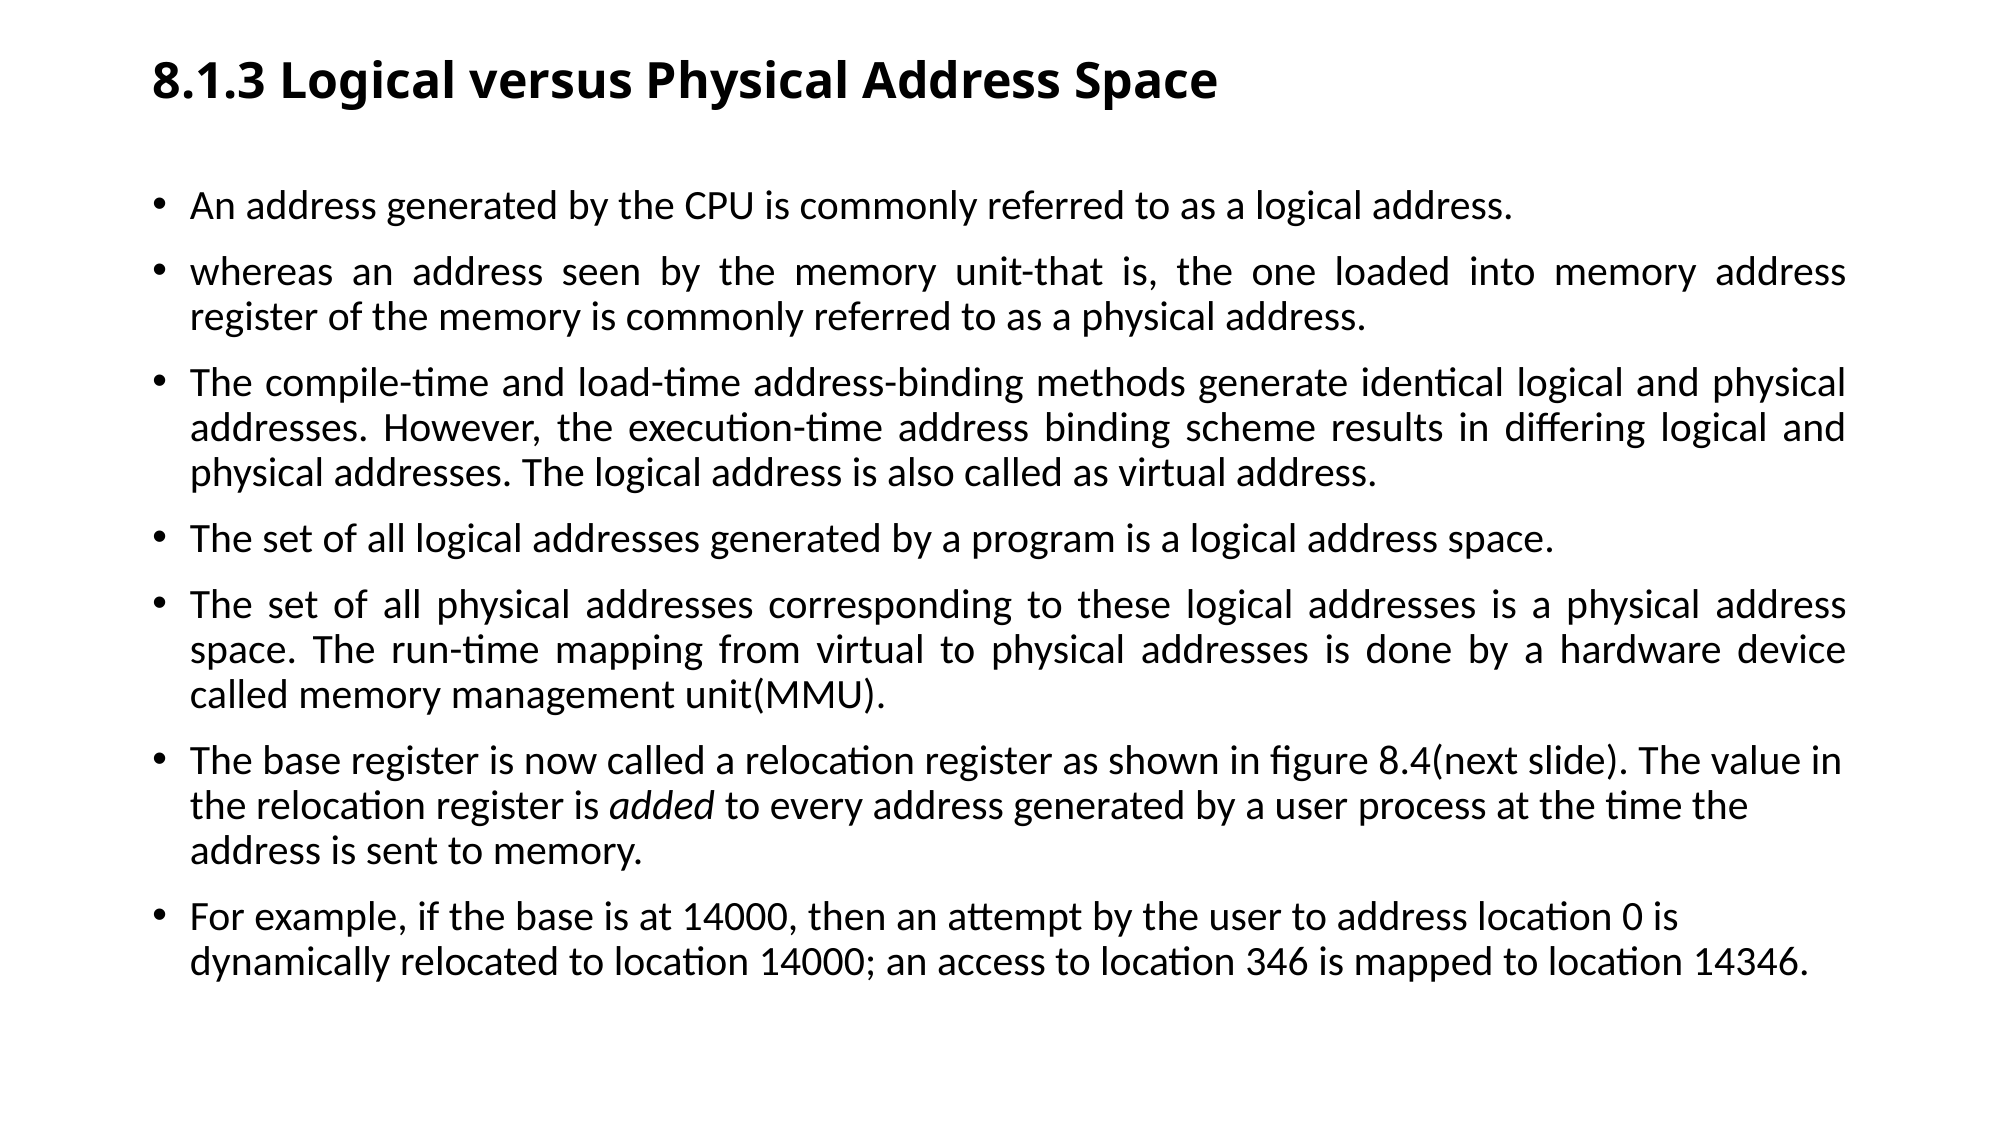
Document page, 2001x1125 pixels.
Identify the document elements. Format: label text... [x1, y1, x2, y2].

list An address generated by the CPU is commonly referred to as a logical address. whereas an address seen by the memory unit-that is, the one loaded into memory address register of the memory is commonly referred to as a physical address. The compile-time and load-time address-binding methods generate identical logical and physical addresses. However, the execution-time address binding scheme results in differing logical and physical addresses. The logical address is also called as virtual address. The set of all logical addresses generated by a program is a logical address space. The set of all physical addresses corresponding to these logical addresses is a physical address space. The run-time mapping from virtual to physical addresses is done by a hardware device called memory management unit(MMU). The base register is now called a relocation register as shown in figure 8.4(next slide). The value in the relocation register is added to every address generated by a user process at the time the address is sent to memory. For example, if the base is at 14000, then an attempt by the user to address location 0 is dynamically relocated to location 14000; an access to location 346 is mapped to location 14346. [137, 175, 1863, 1125]
title 8.1.3 Logical versus Physical Address Space [137, 36, 1863, 129]
